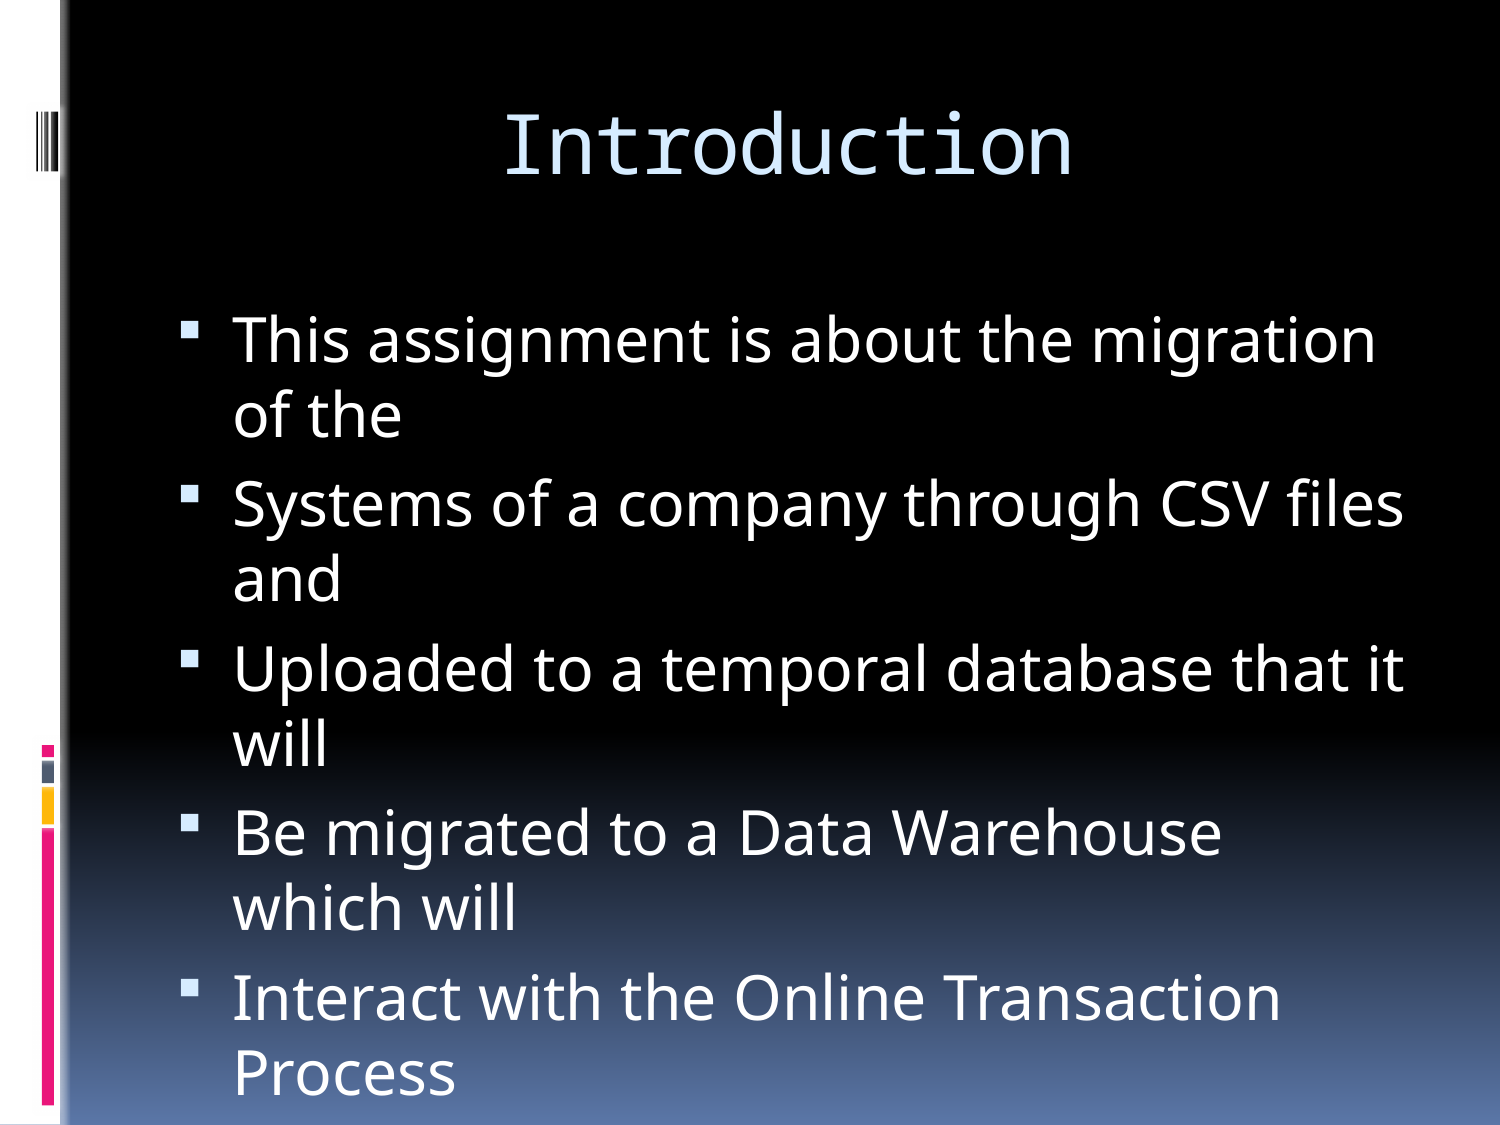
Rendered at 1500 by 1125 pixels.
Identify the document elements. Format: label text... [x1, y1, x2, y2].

list This assignment is about the migration of the Systems of a company through CSV files and Uploaded to a temporal database that it will Be migrated to a Data Warehouse which will Interact with the Online Transaction Process (OLTP). [150, 292, 1425, 1043]
title Introduction [150, 83, 1425, 234]
